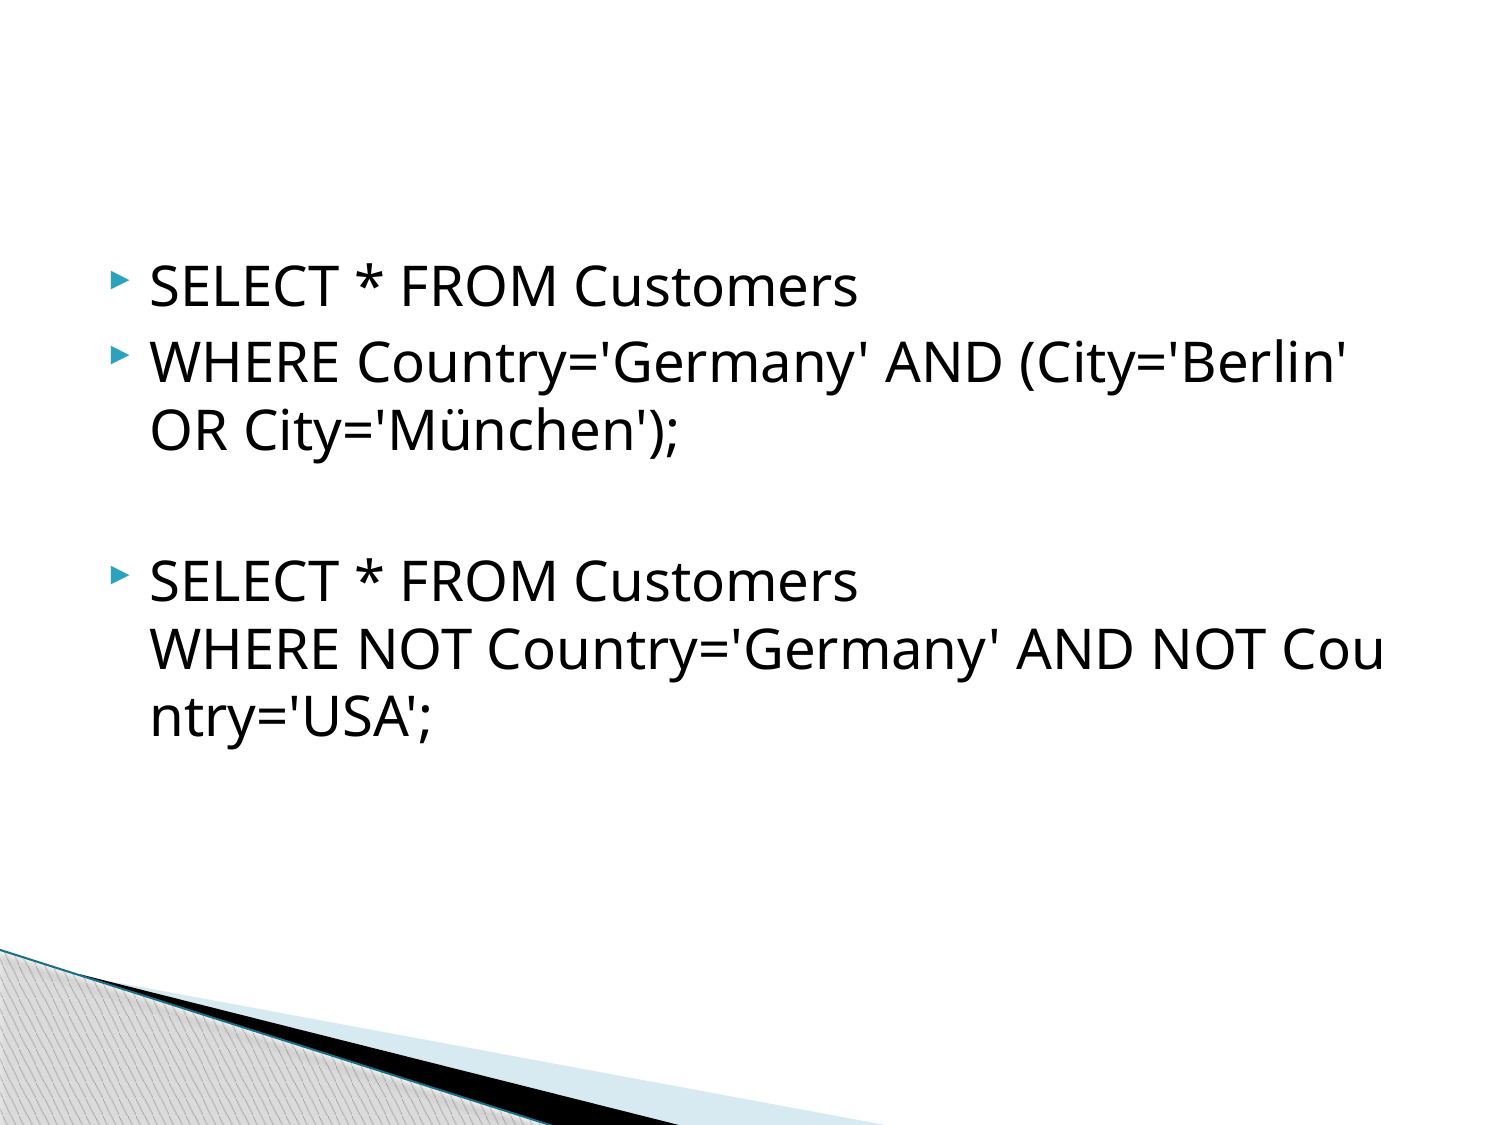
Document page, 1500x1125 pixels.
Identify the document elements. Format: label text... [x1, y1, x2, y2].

list SELECT * FROM Customers WHERE Country='Germany' AND (City='Berlin' OR City='München'); SELECT * FROM Customers WHERE NOT Country='Germany' AND NOT Country='USA'; [75, 243, 1425, 986]
